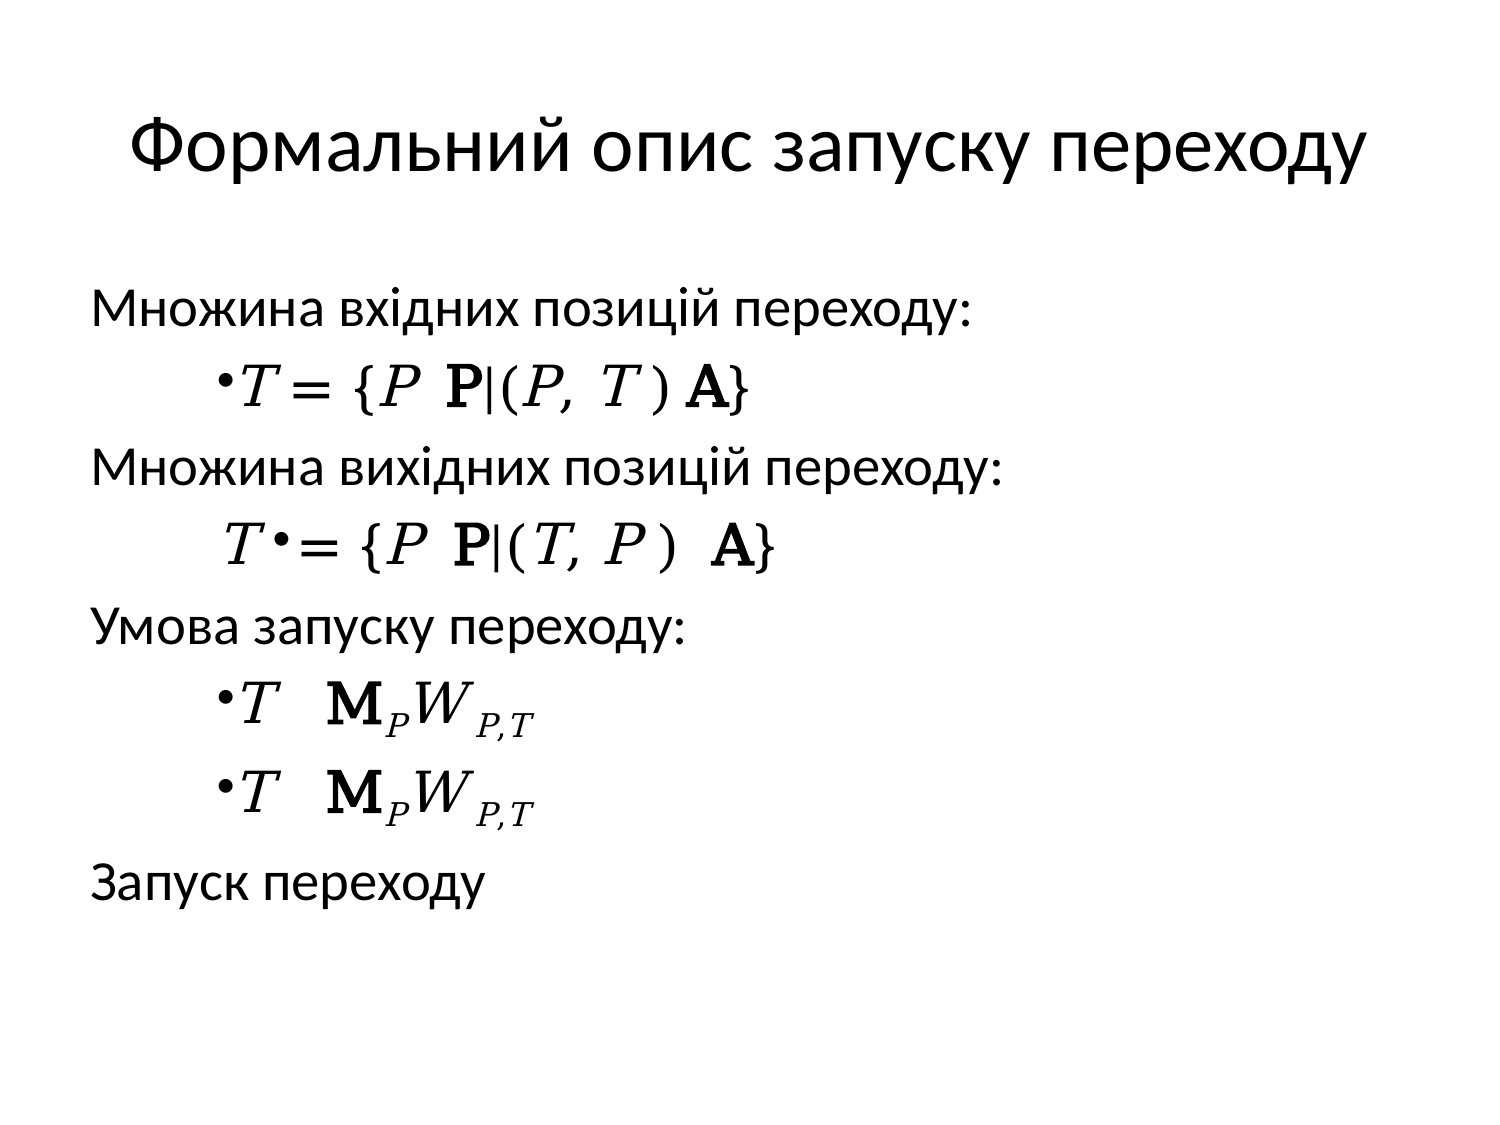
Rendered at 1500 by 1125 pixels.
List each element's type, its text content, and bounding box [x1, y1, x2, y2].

title Формальний опис запуску переходу [75, 45, 1425, 233]
